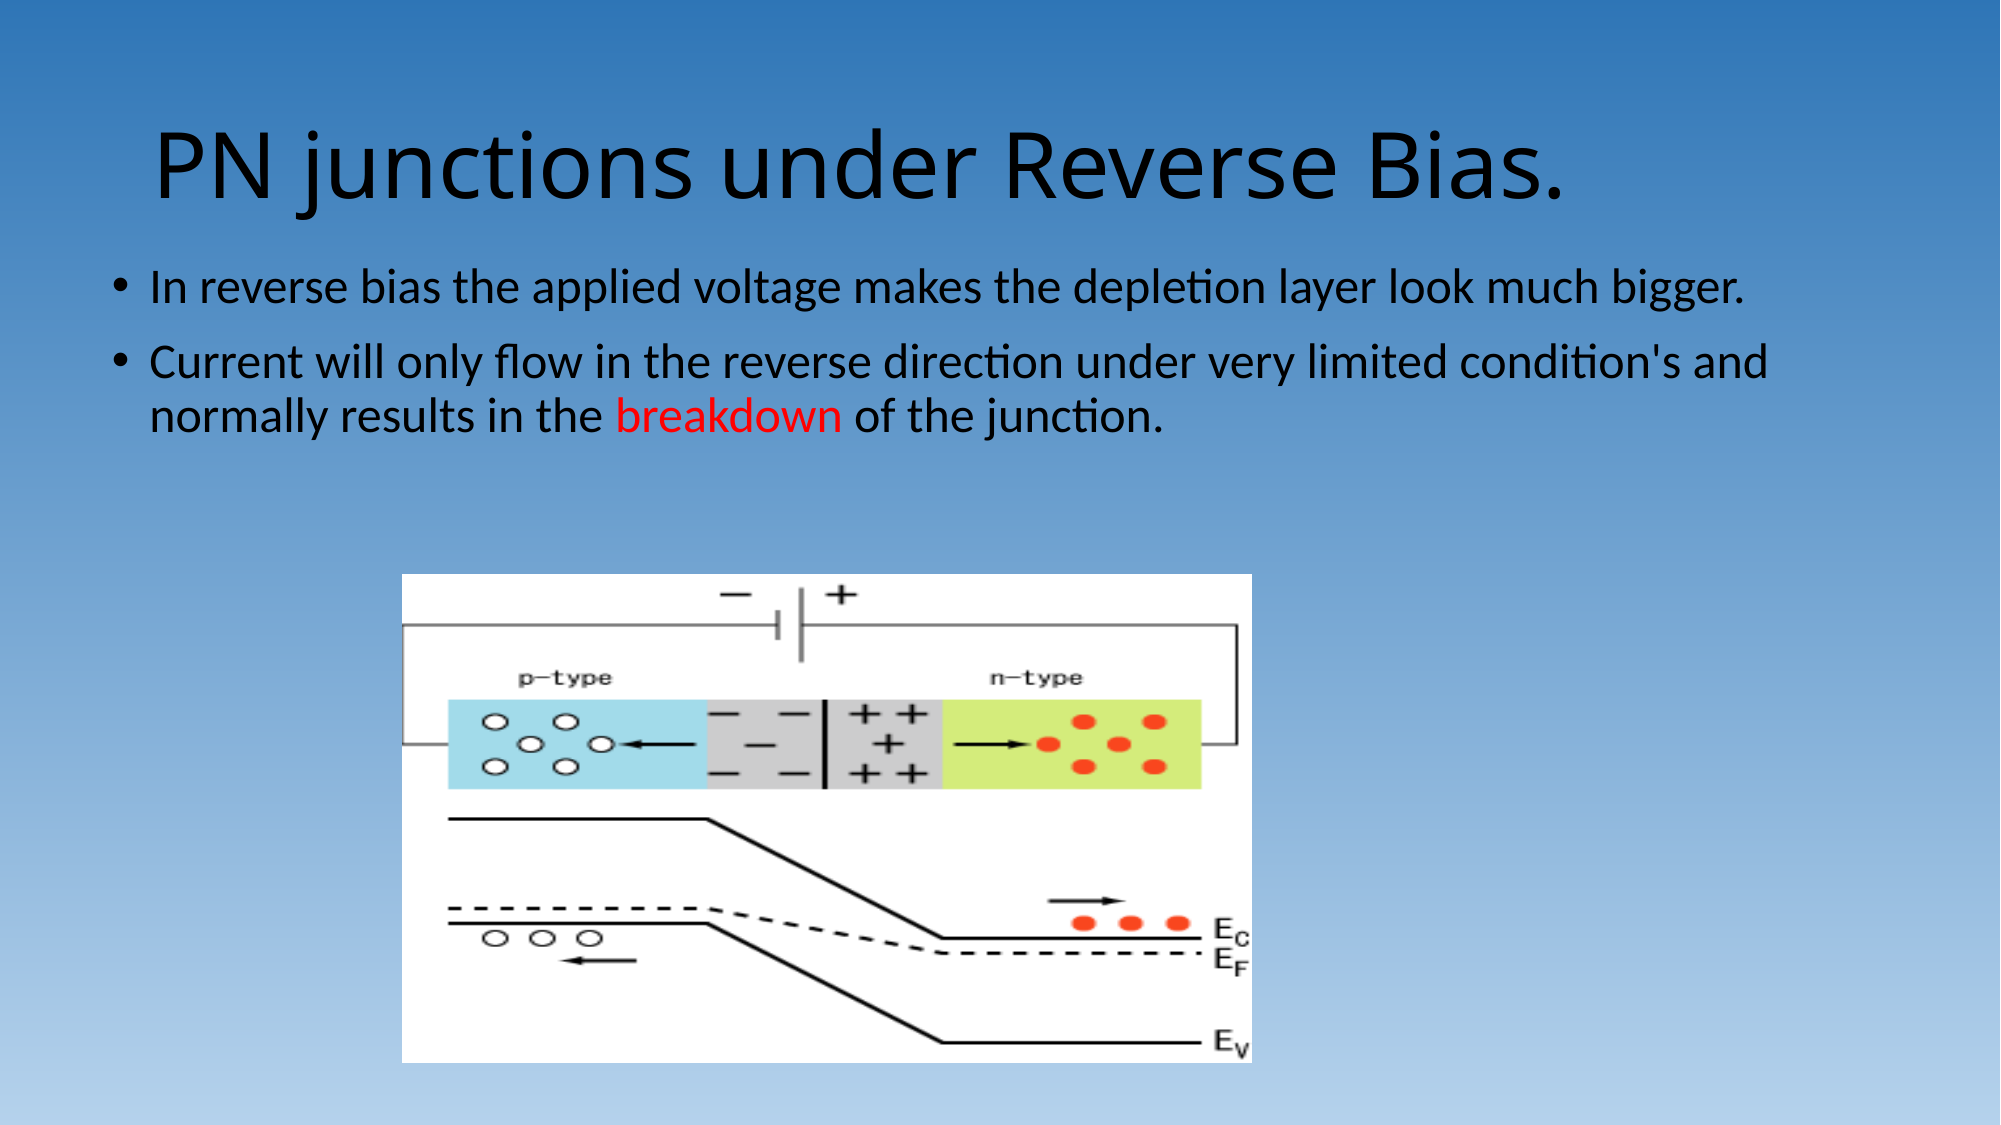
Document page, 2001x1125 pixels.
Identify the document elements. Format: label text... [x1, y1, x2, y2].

list In reverse bias the applied voltage makes the depletion layer look much bigger. Current will only flow in the reverse direction under very limited condition's and normally results in the breakdown of the junction. [96, 252, 1879, 550]
picture [402, 574, 1253, 1063]
title PN junctions under Reverse Bias. [137, 59, 1863, 252]
